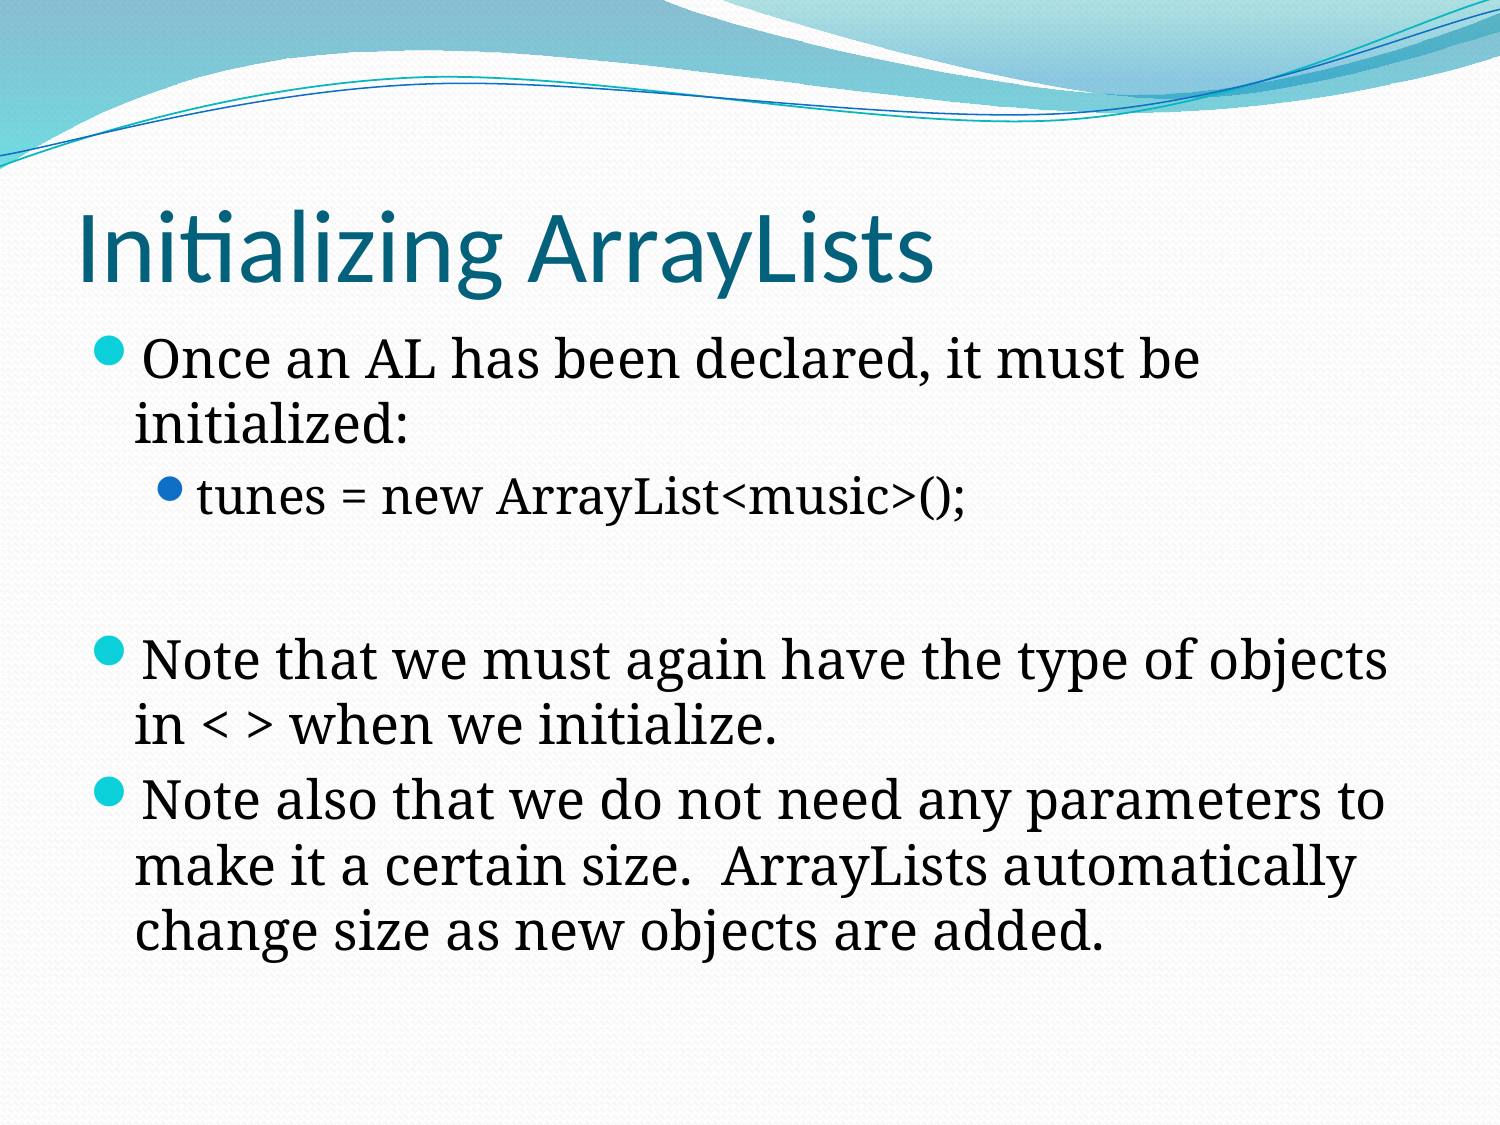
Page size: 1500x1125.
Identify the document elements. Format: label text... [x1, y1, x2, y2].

list Once an AL has been declared, it must be initialized: tunes = new ArrayList<music>(); Note that we must again have the type of objects in < > when we initialize. Note also that we do not need any parameters to make it a certain size. ArrayLists automatically change size as new objects are added. [75, 317, 1425, 1038]
title Initializing ArrayLists [75, 115, 1425, 303]
